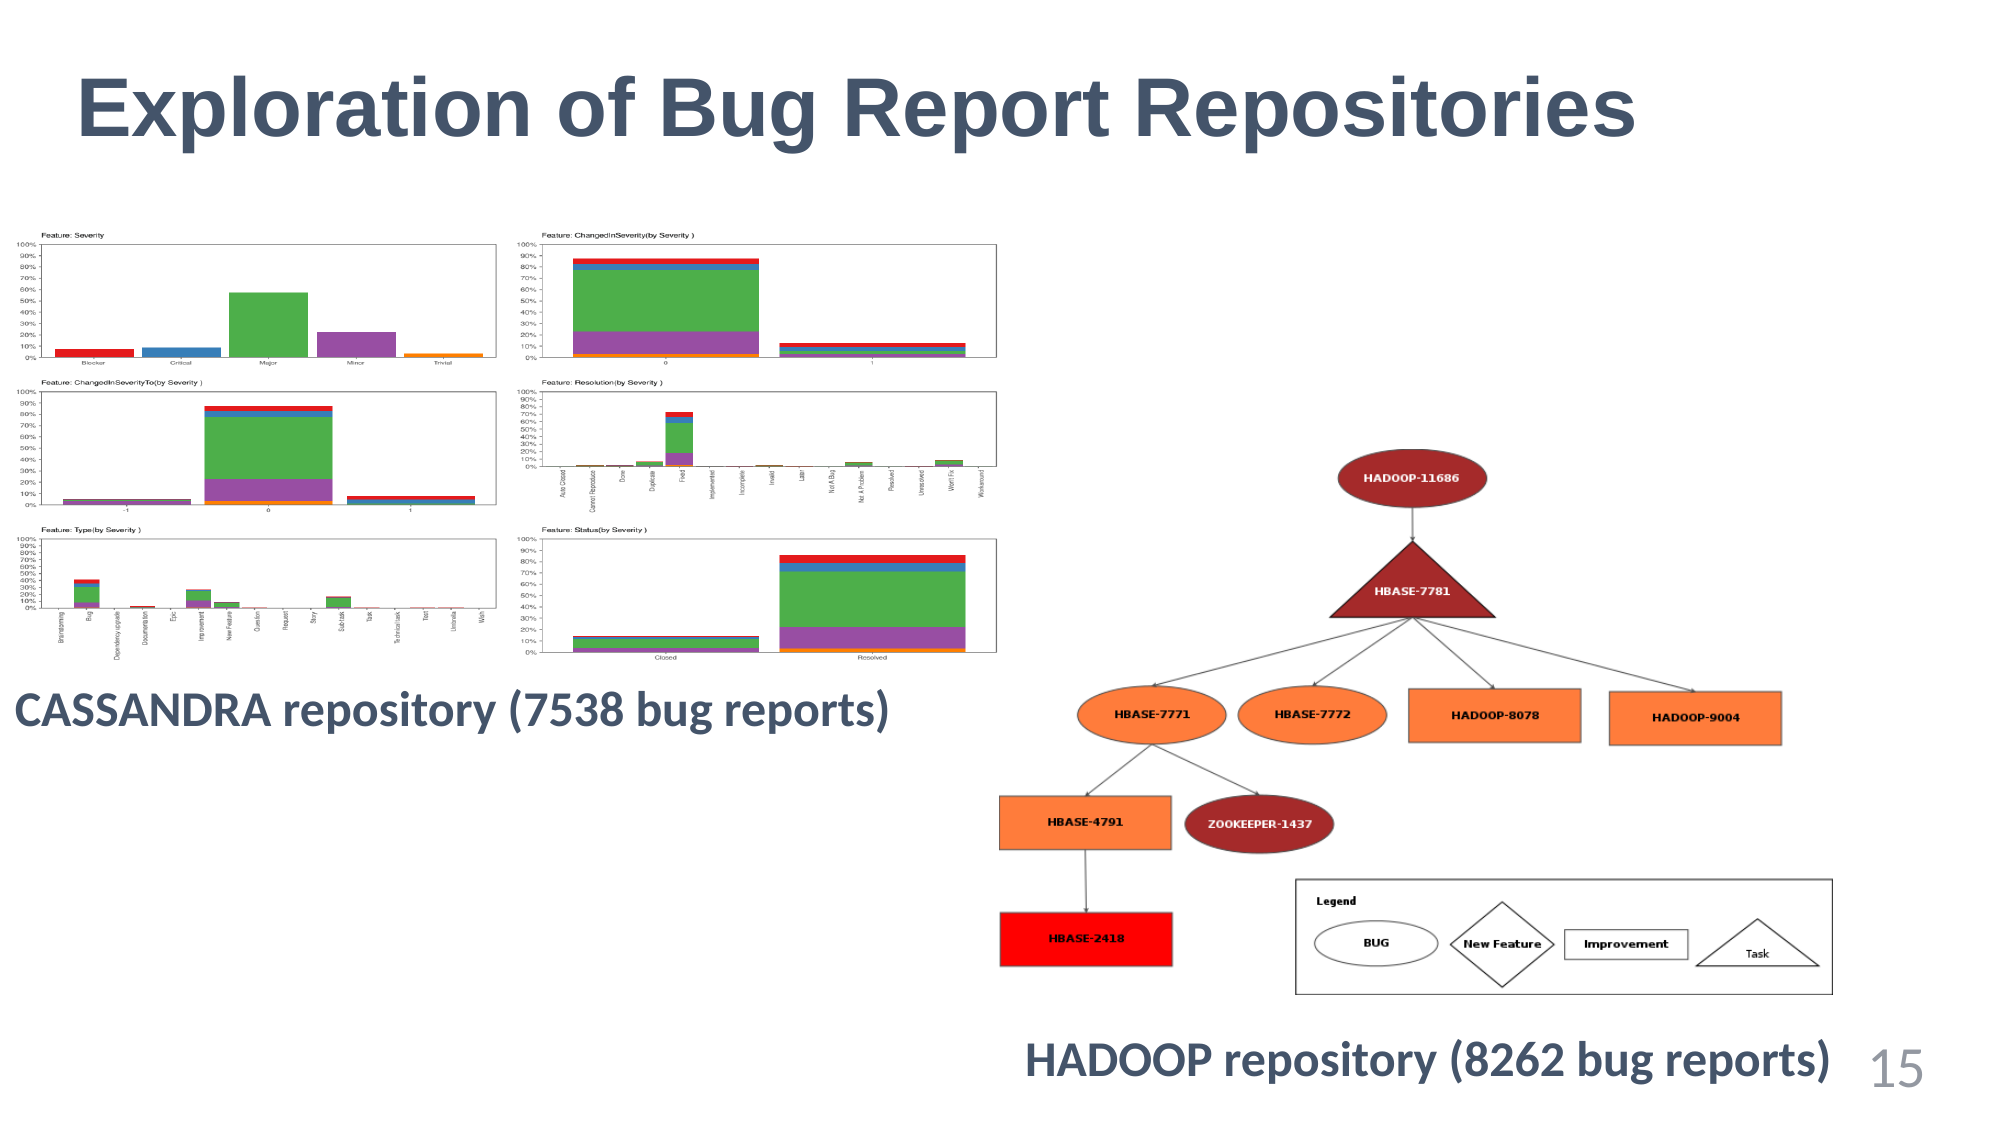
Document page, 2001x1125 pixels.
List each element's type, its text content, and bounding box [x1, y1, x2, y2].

picture [0, 229, 1833, 995]
slide_number 15 [1785, 1034, 1942, 1095]
text_box HADOOP repository (8262 bug reports) [1010, 1018, 1859, 1094]
text_box CASSANDRA repository (7538 bug reports) [0, 670, 926, 744]
title Exploration of Bug Report Repositories [61, 59, 1863, 161]
